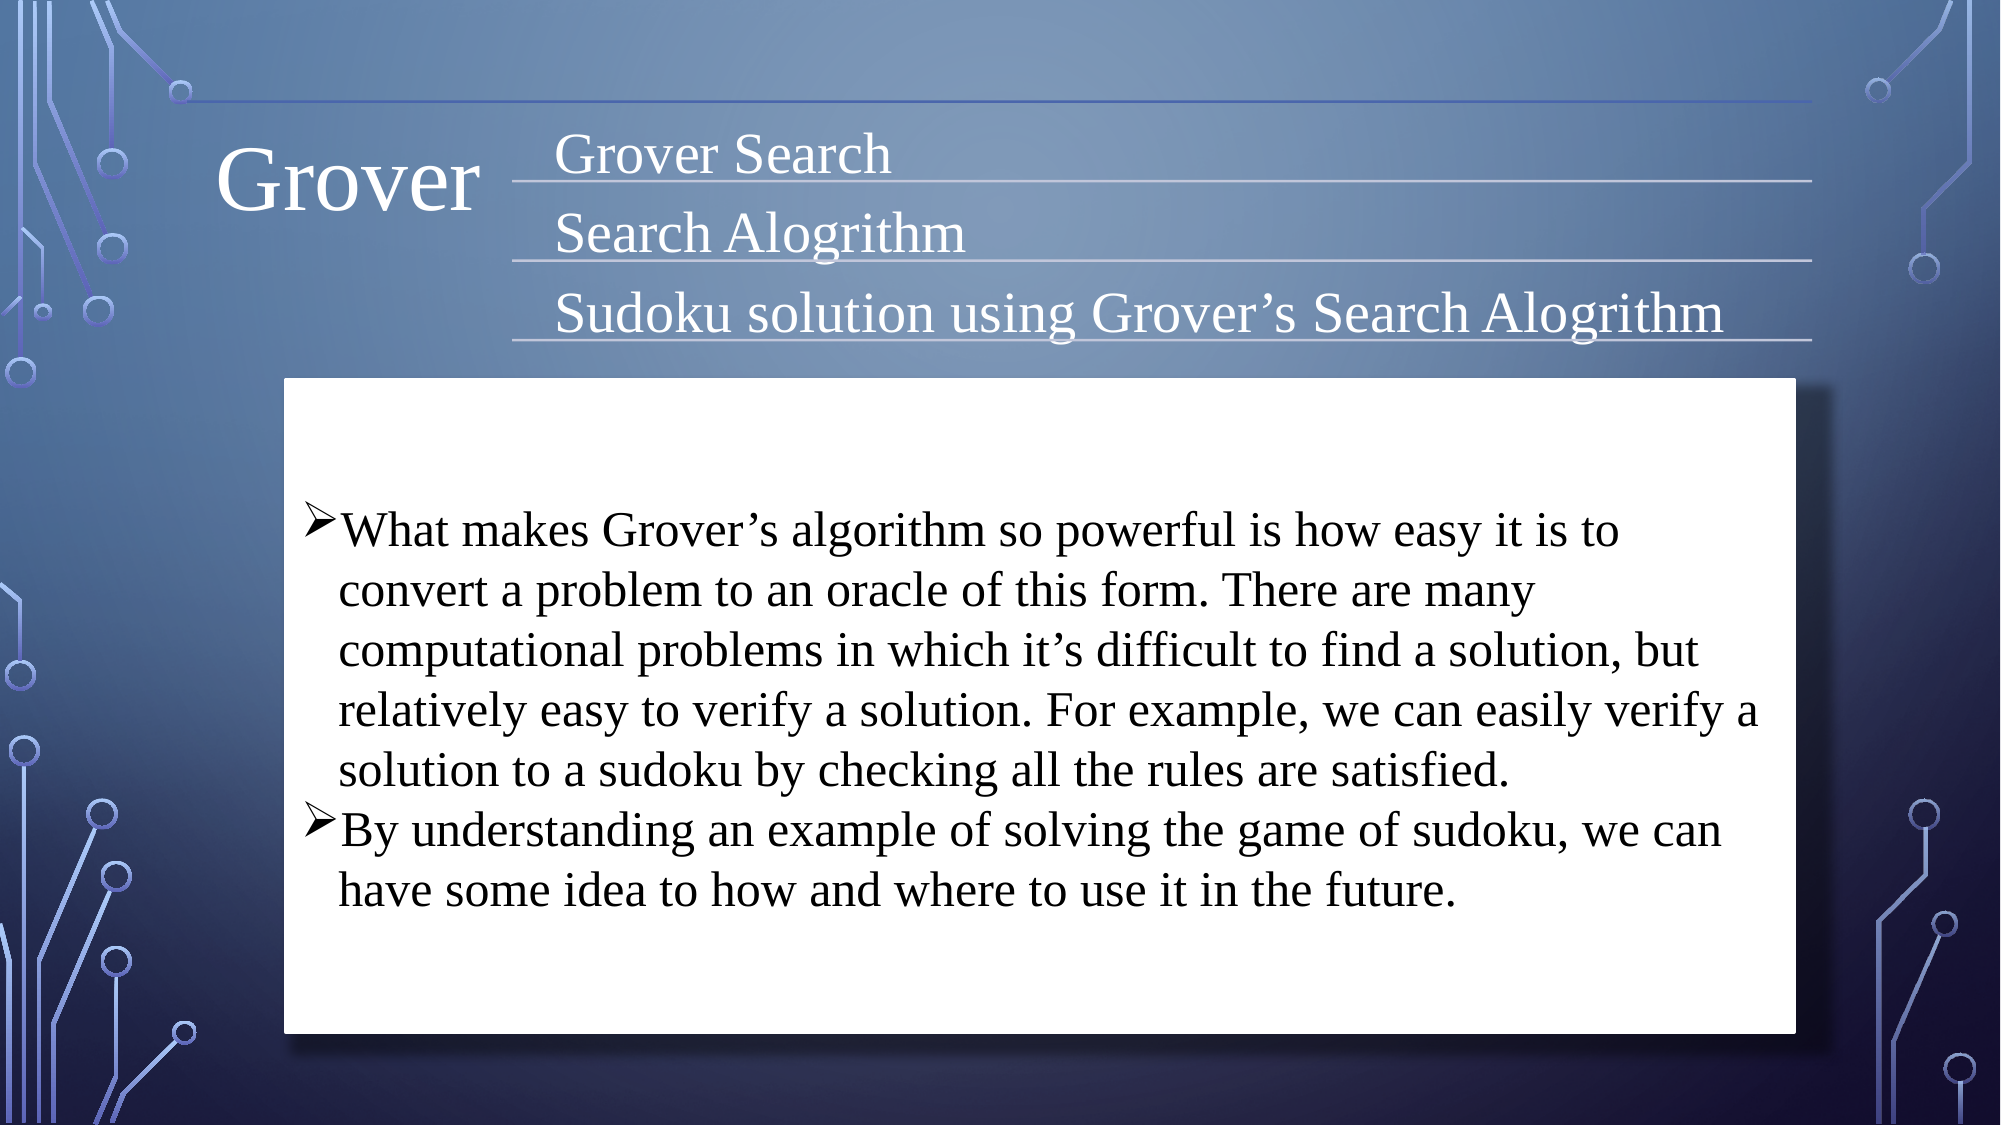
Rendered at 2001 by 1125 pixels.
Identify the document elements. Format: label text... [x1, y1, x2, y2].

list What makes Grover’s algorithm so powerful is how easy it is to convert a problem to an oracle of this form. There are many computational problems in which it’s difficult to find a solution, but relatively easy to verify a solution. For example, we can easily verify a solution to a sudoku by checking all the rules are satisfied. By understanding an example of solving the game of sudoku, we can have some idea to how and where to use it in the future. [284, 378, 1796, 1034]
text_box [186, 101, 1813, 345]
